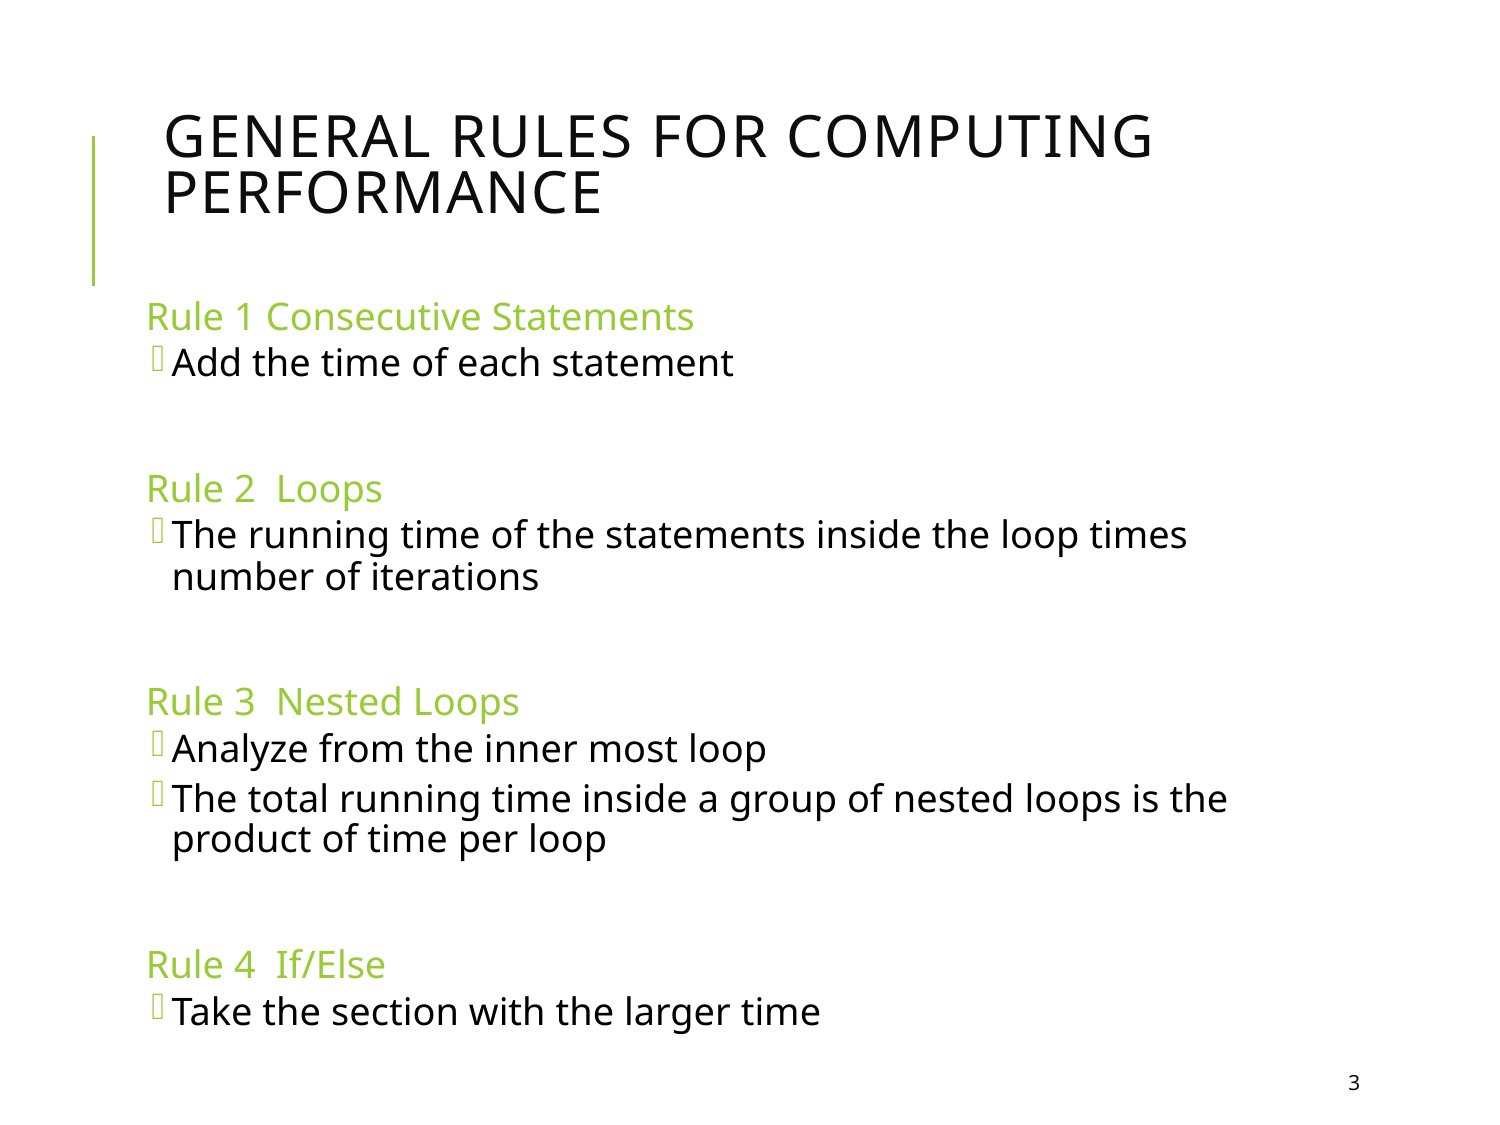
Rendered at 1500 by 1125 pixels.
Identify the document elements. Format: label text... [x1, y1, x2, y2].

slide_number 3 [1333, 1061, 1454, 1107]
list Rule 1 Consecutive Statements Add the time of each statement Rule 2 Loops The running time of the statements inside the loop times number of iterations Rule 3 Nested Loops Analyze from the inner most loop The total running time inside a group of nested loops is the product of time per loop Rule 4 If/Else Take the section with the larger time [124, 289, 1325, 1051]
title General Rules for Computing Performance [148, 74, 1301, 263]
